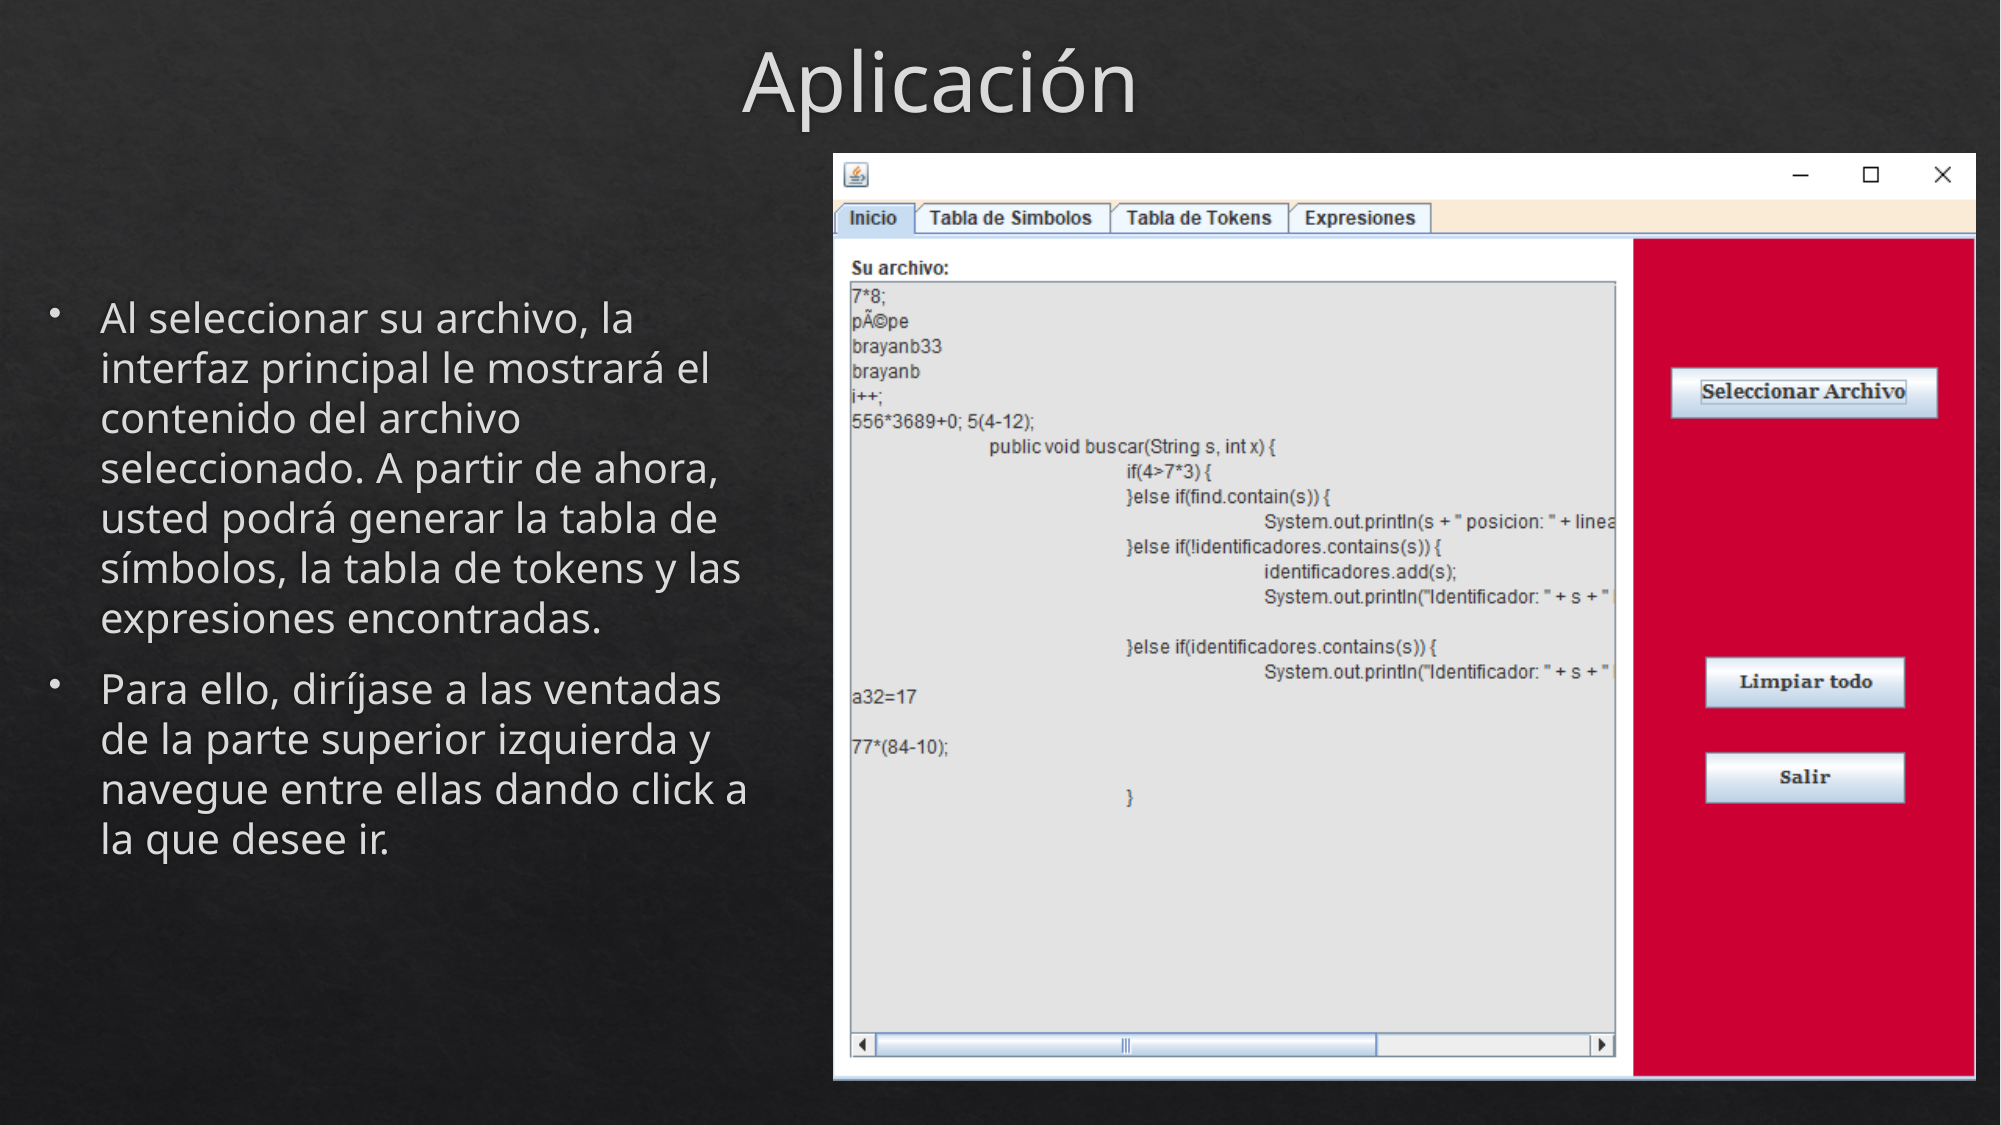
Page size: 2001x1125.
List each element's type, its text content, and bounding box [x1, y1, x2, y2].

title Aplicación [92, 0, 1791, 160]
picture [832, 153, 1976, 1081]
list Al seleccionar su archivo, la interfaz principal le mostrará el contenido del archivo seleccionado. A partir de ahora, usted podrá generar la tabla de símbolos, la tabla de tokens y las expresiones encontradas. Para ello, diríjase a las ventadas de la parte superior izquierda y navegue entre ellas dando click a la que desee ir. [28, 284, 792, 950]
